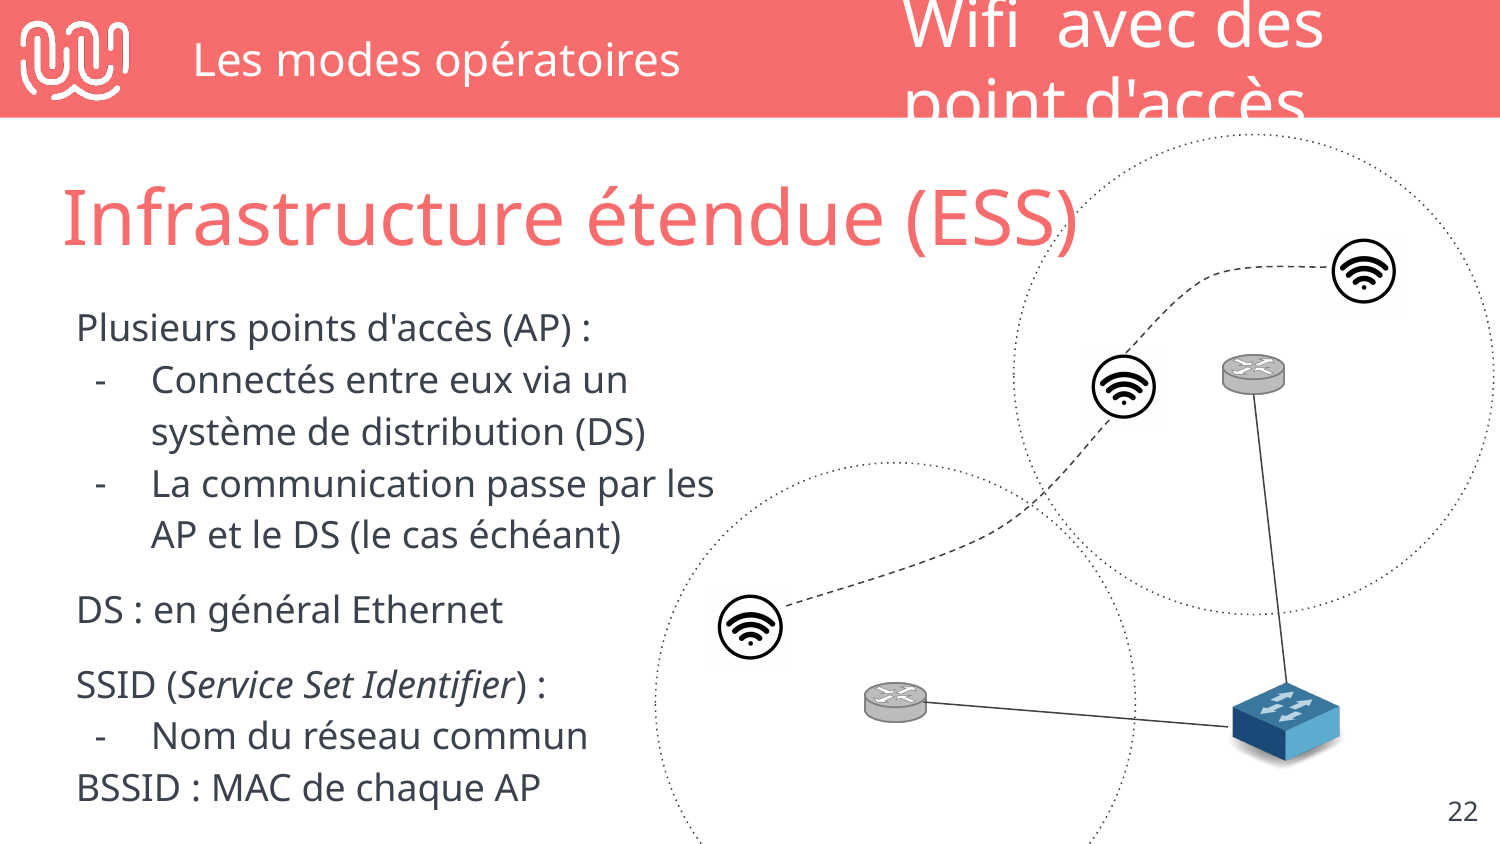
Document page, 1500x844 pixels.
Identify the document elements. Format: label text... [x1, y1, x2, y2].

picture [20, 20, 134, 101]
subtitle Wifi avec des point d'accès [902, 31, 1479, 91]
text_box [1132, 266, 1317, 346]
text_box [655, 462, 1136, 844]
list Plusieurs points d'accès (AP) : Connectés entre eux via un système de distribution (DS) La communication passe par les AP et le DS (le cas échéant) DS : en général Ethernet SSID (Service Set Identifier) : Nom du réseau commun BSSID : MAC de chaque AP [75, 290, 748, 816]
text_box [1013, 256, 1317, 392]
picture [1082, 348, 1165, 430]
text_box [1145, 239, 1494, 595]
slide_number ‹#› [1403, 779, 1494, 844]
picture [709, 588, 791, 670]
title Les modes opératoires [192, 0, 896, 118]
picture [1222, 354, 1286, 394]
title Infrastructure étendue (ESS) [62, 168, 1452, 256]
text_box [923, 394, 1346, 772]
picture [1322, 232, 1404, 314]
text_box [1131, 134, 1376, 168]
